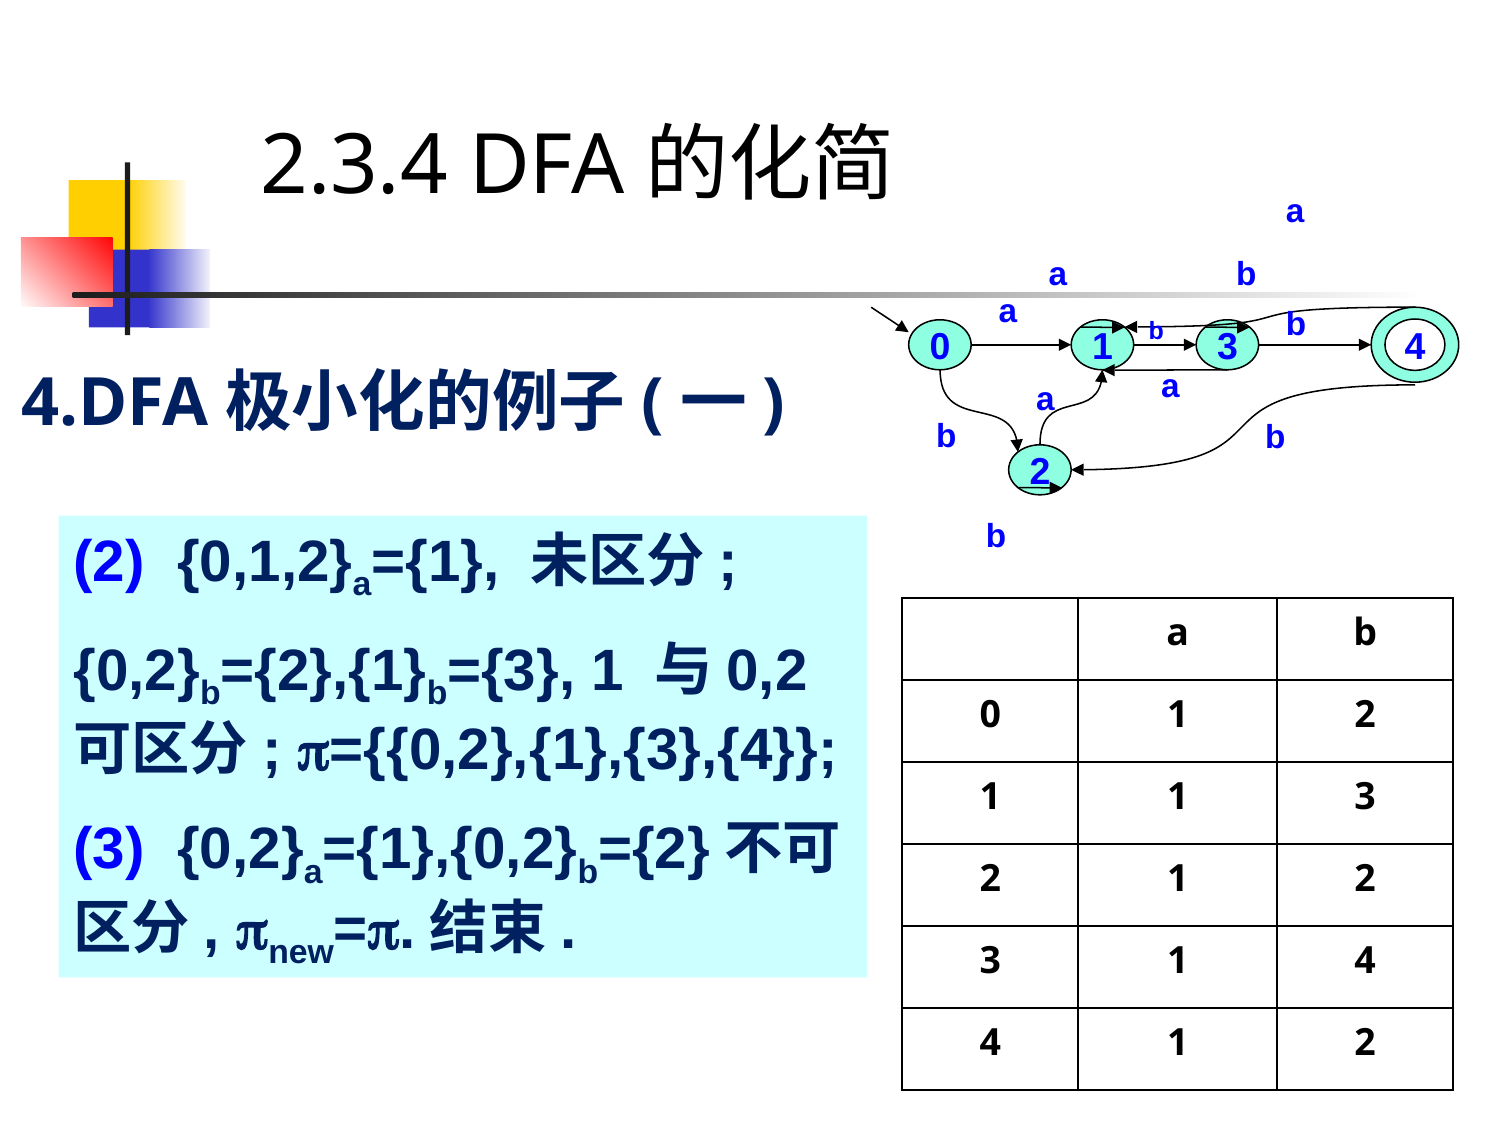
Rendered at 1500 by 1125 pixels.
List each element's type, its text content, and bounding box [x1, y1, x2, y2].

table_cell 2 [1278, 1009, 1452, 1089]
table_cell 4 [1278, 927, 1452, 1007]
table_header a [1079, 599, 1276, 679]
table_cell 1 [1079, 1009, 1276, 1089]
table_cell 2 [903, 845, 1077, 925]
text_box 4.DFA极小化的例子(一) [0, 351, 821, 447]
table_cell 1 [1079, 681, 1276, 761]
table_cell 4 [903, 1009, 1077, 1089]
table_cell 1 [1079, 763, 1276, 843]
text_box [870, 181, 1459, 563]
table_cell 3 [1278, 763, 1452, 843]
table_cell 2 [1278, 845, 1452, 925]
table_cell 3 [903, 927, 1077, 1007]
table_cell 1 [1079, 845, 1276, 925]
table_cell 1 [903, 763, 1077, 843]
table_header [903, 599, 1077, 679]
table_cell 2 [1278, 681, 1452, 761]
table_header b [1278, 599, 1452, 679]
table_cell 0 [903, 681, 1077, 761]
text_box 2.3.4 DFA的化简 [246, 105, 1125, 215]
text_box (2) {0,1,2}a={1}, 未区分; {0,2}b={2},{1}b={3}, 1 与0,2可区分; ={{0,2},{1},{3},{4}}; (3) {0,2}a={1},{0,2}b={2}不可区分, new=.结束. [58, 515, 868, 978]
table_cell 1 [1079, 927, 1276, 1007]
